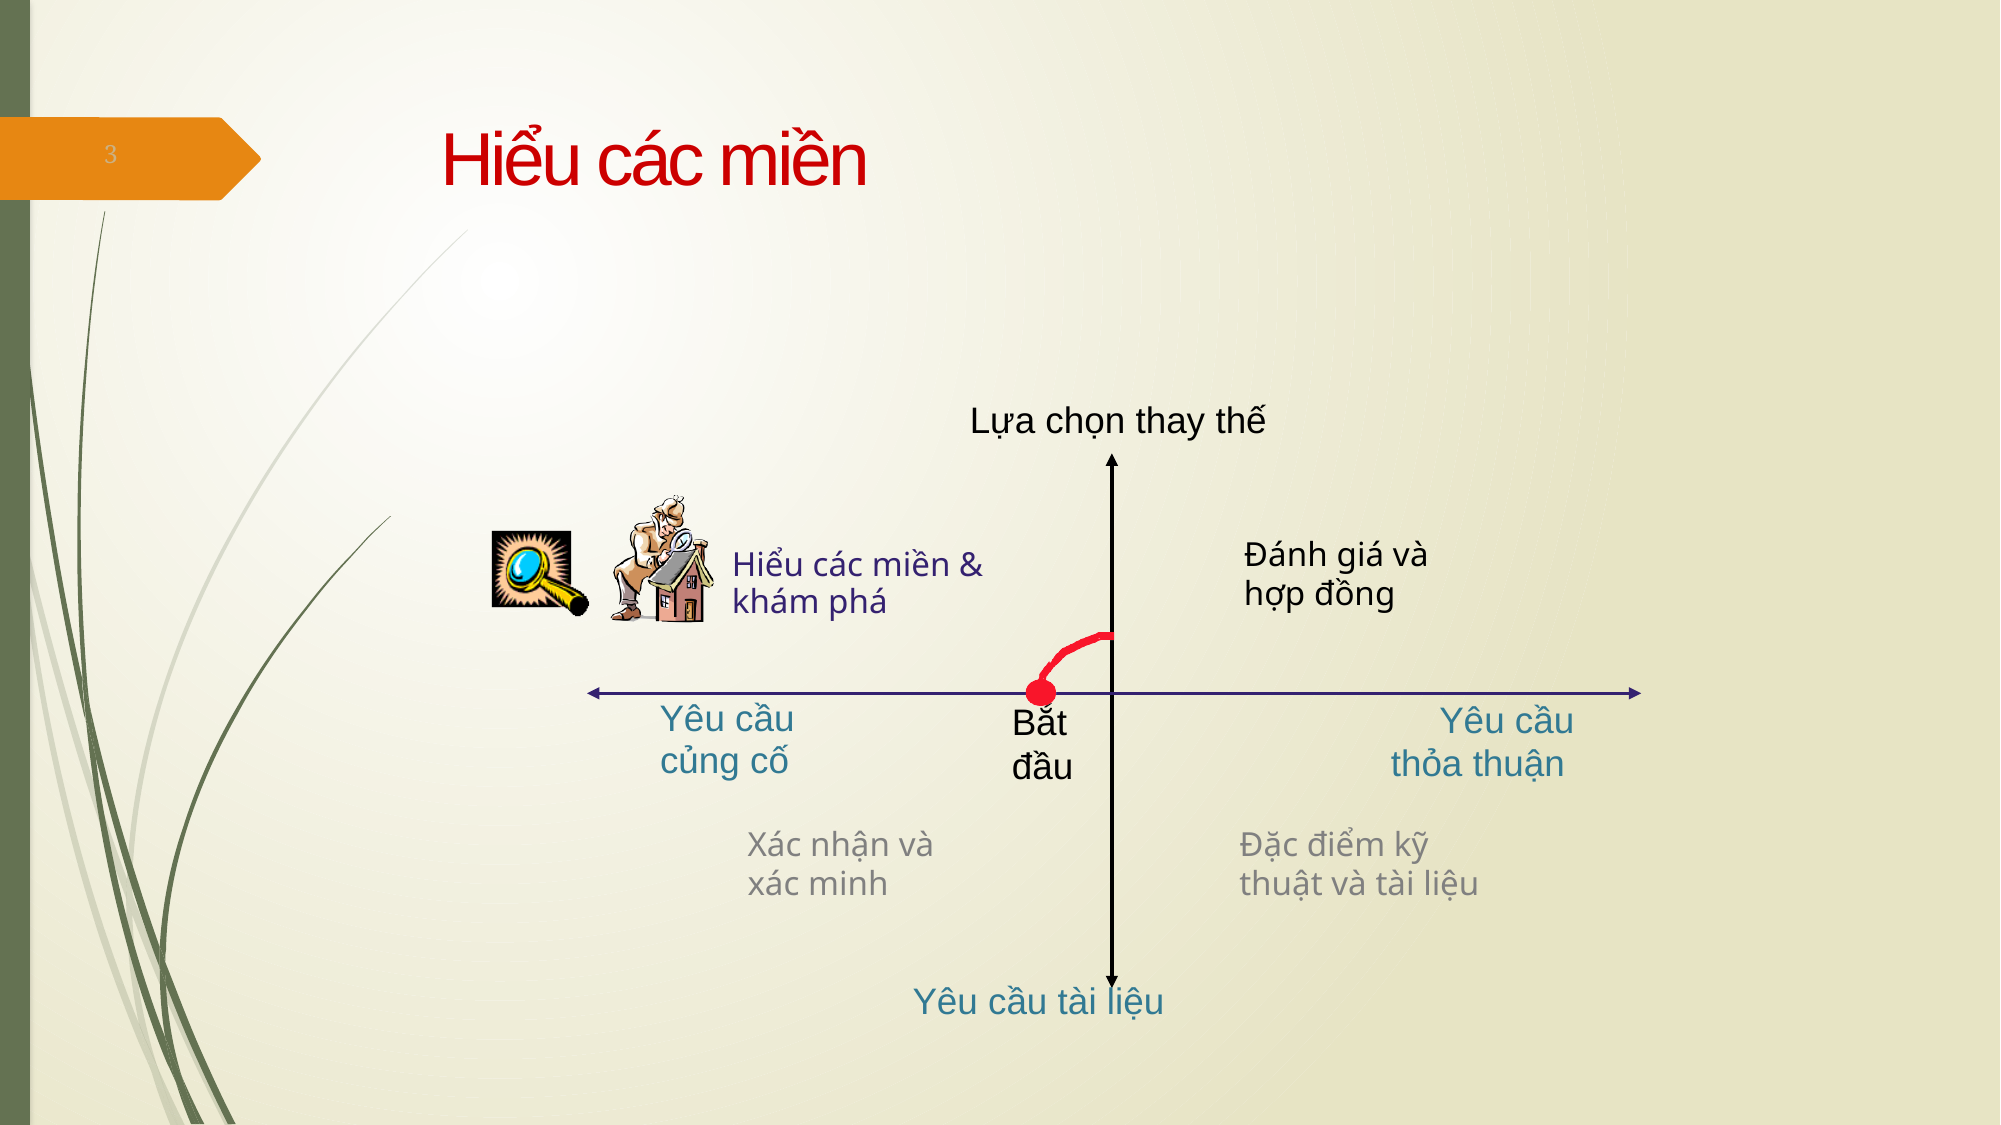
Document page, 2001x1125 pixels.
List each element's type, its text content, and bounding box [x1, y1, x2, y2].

title Hiểu các miền [425, 102, 1080, 238]
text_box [481, 396, 1642, 1023]
slide_number 3 [87, 0, 216, 486]
